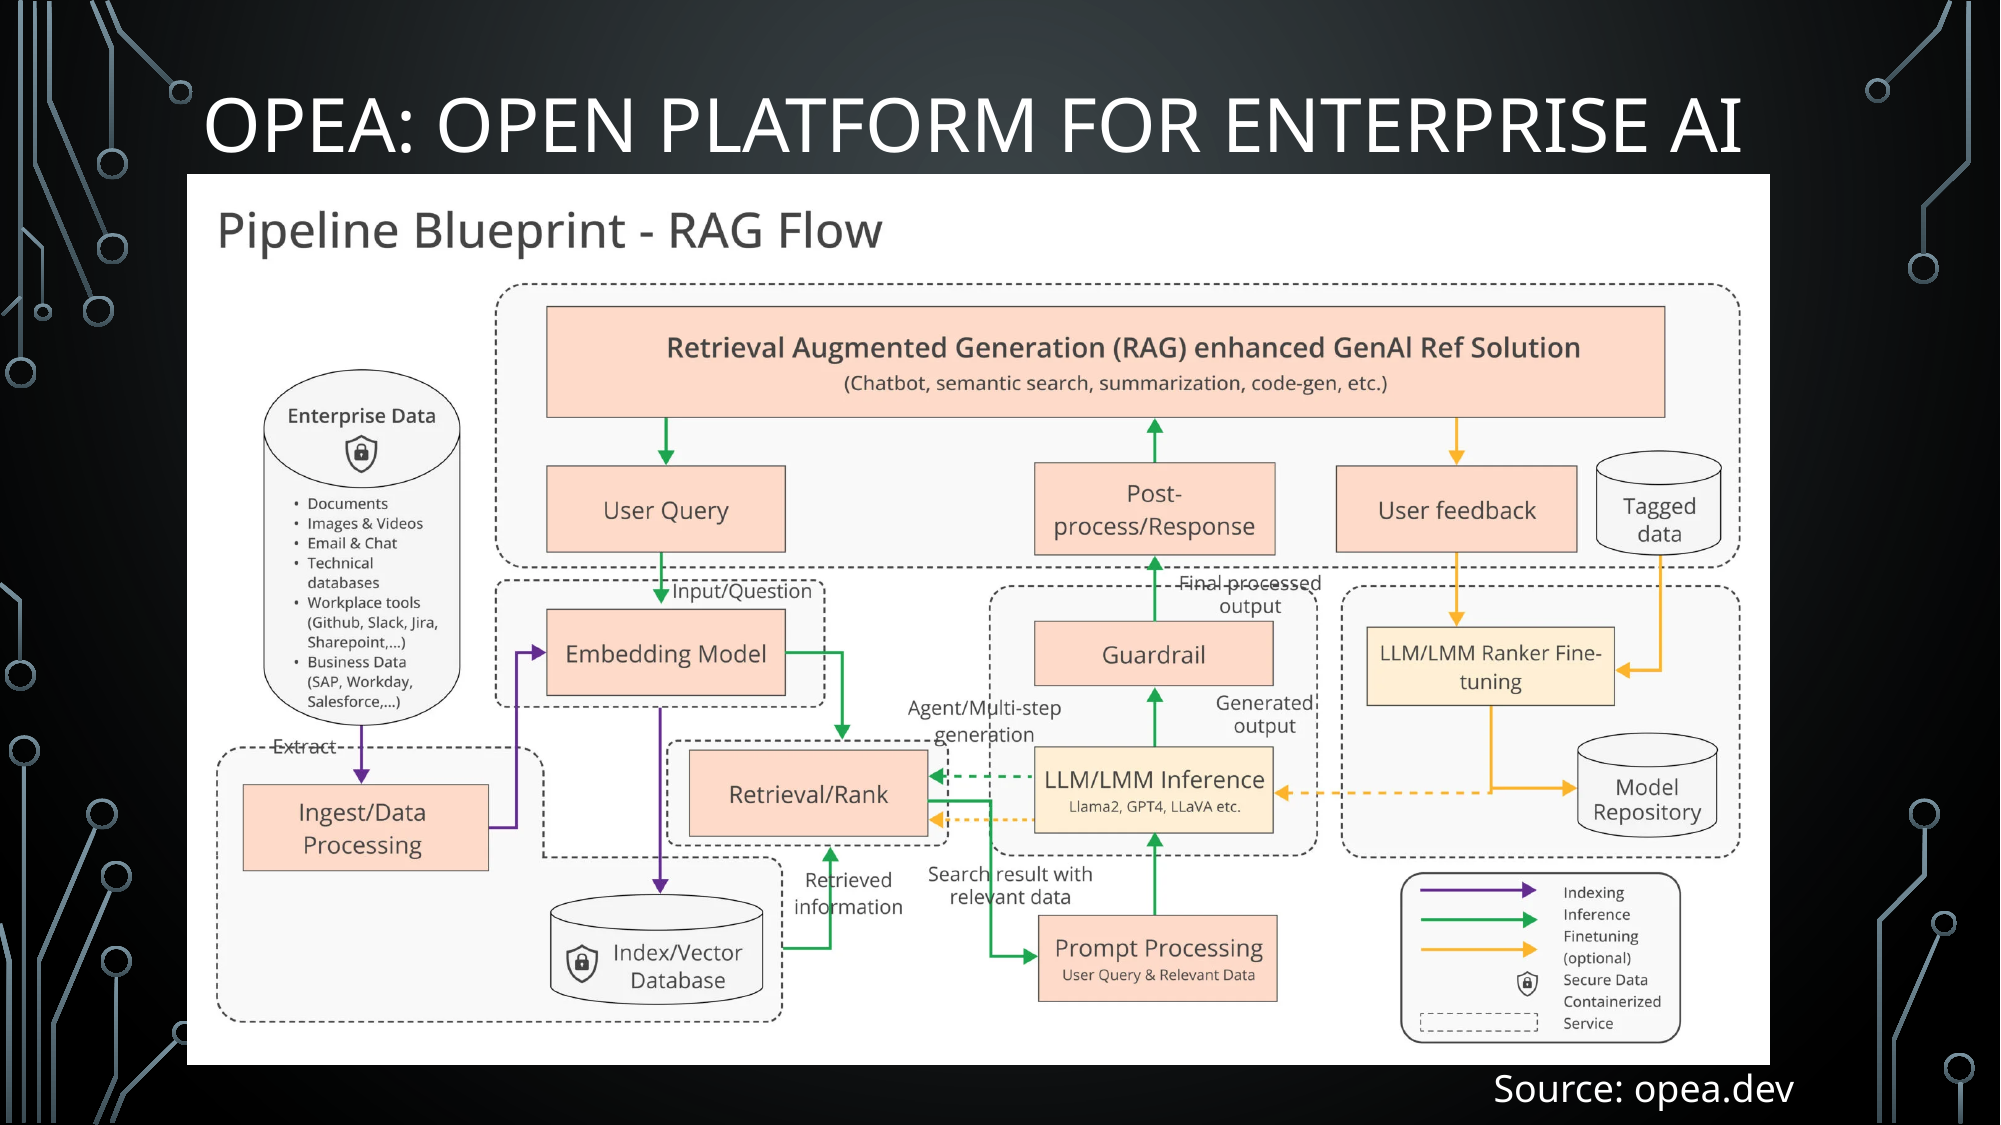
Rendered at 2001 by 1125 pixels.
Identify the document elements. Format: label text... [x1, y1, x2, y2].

picture [187, 174, 1770, 1065]
text_box Source: opea.dev [1478, 1057, 1810, 1118]
title Opea: open platform for enterprise ai [187, 6, 1813, 250]
